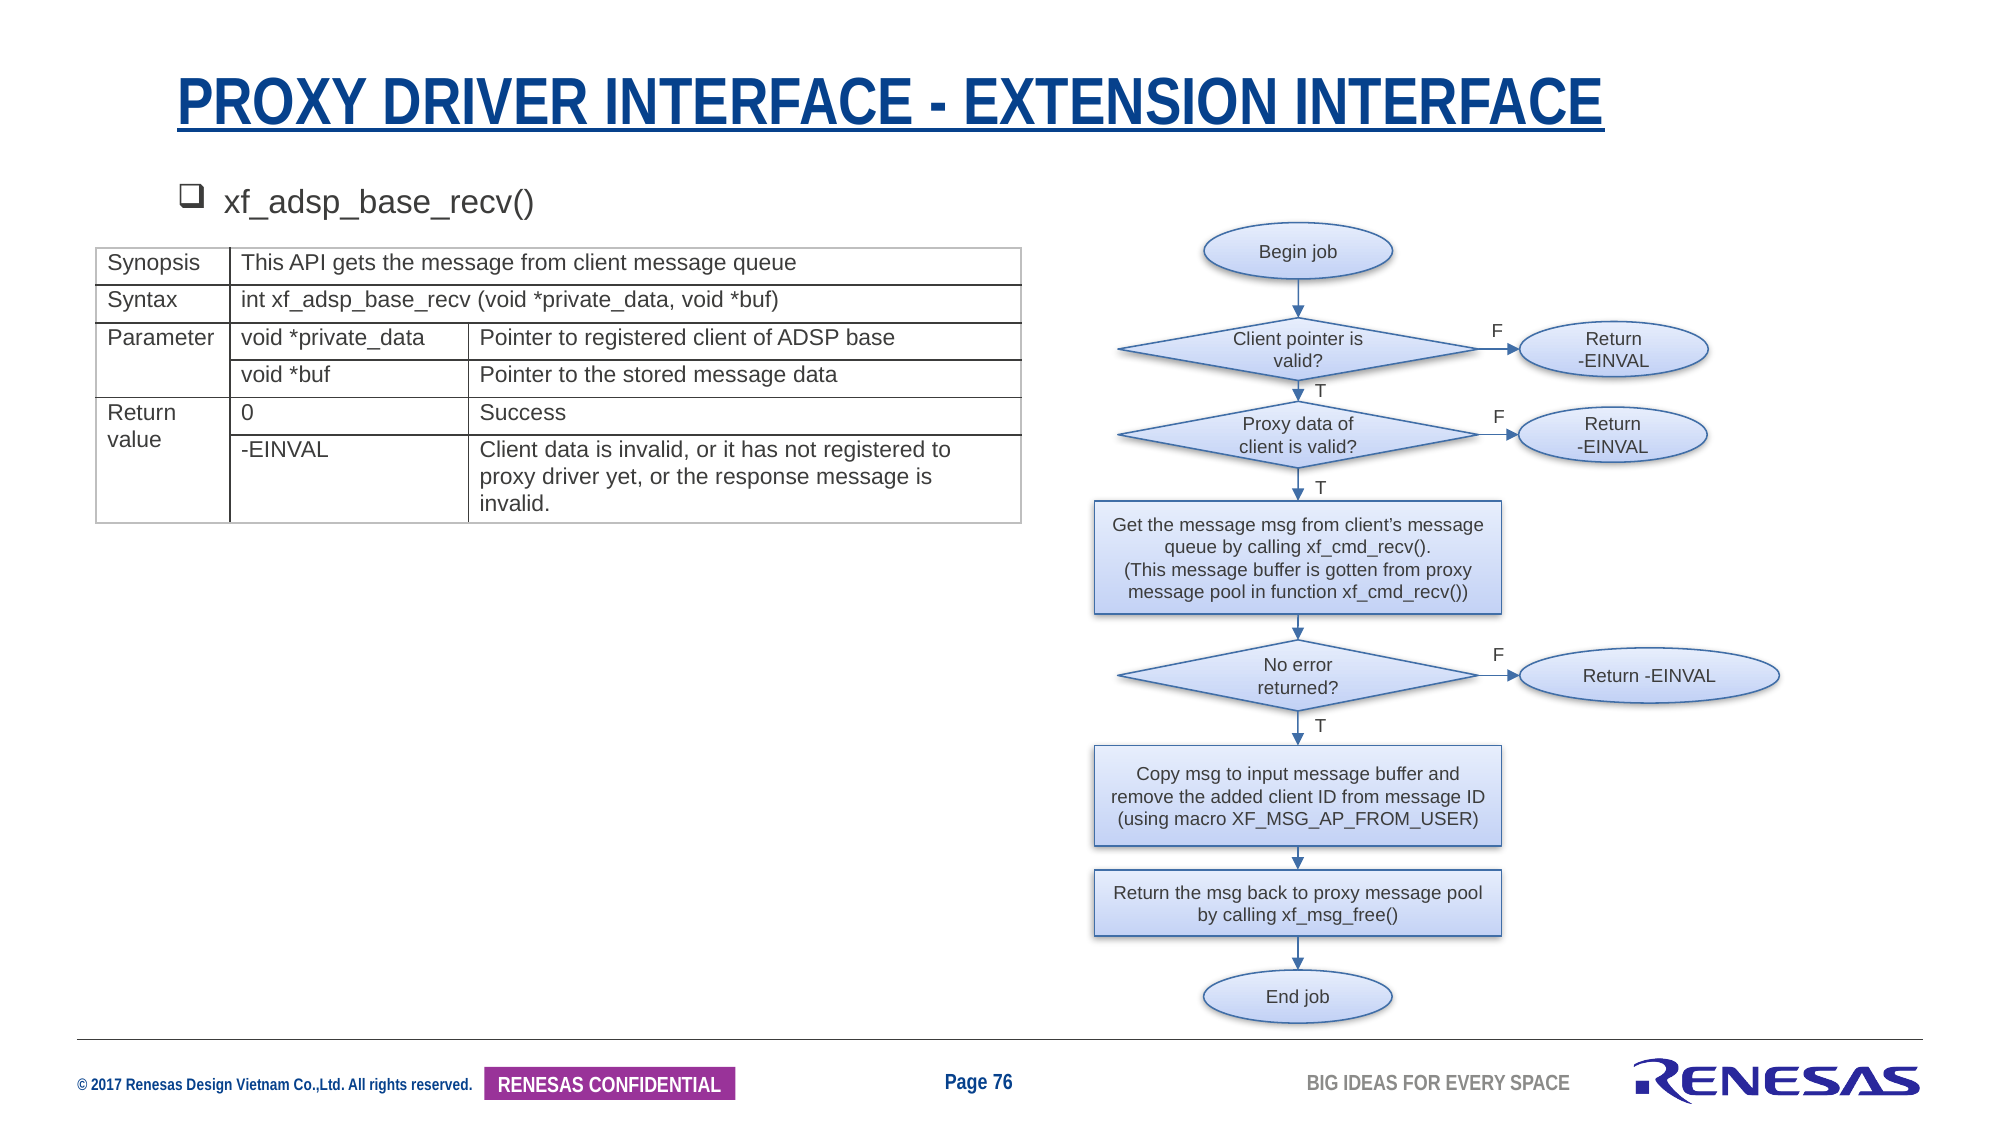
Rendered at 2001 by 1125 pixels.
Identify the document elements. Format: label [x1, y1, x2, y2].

table_cell [231, 286, 1020, 322]
table_cell [231, 436, 468, 522]
title [177, 66, 1804, 140]
table_cell [469, 398, 1020, 434]
text_box [1094, 221, 1781, 1024]
picture [1631, 1056, 1923, 1106]
table_header [97, 249, 229, 284]
table_cell [231, 398, 468, 434]
table_cell [97, 398, 229, 522]
table_cell [231, 361, 468, 397]
table_cell [97, 286, 229, 322]
table_cell [469, 436, 1020, 522]
table_cell [231, 324, 468, 359]
list [177, 172, 1154, 222]
table_cell [469, 361, 1020, 397]
table_cell [469, 324, 1020, 359]
slide_number [944, 1067, 1056, 1095]
table_cell [97, 324, 229, 397]
table_header [231, 249, 1020, 284]
